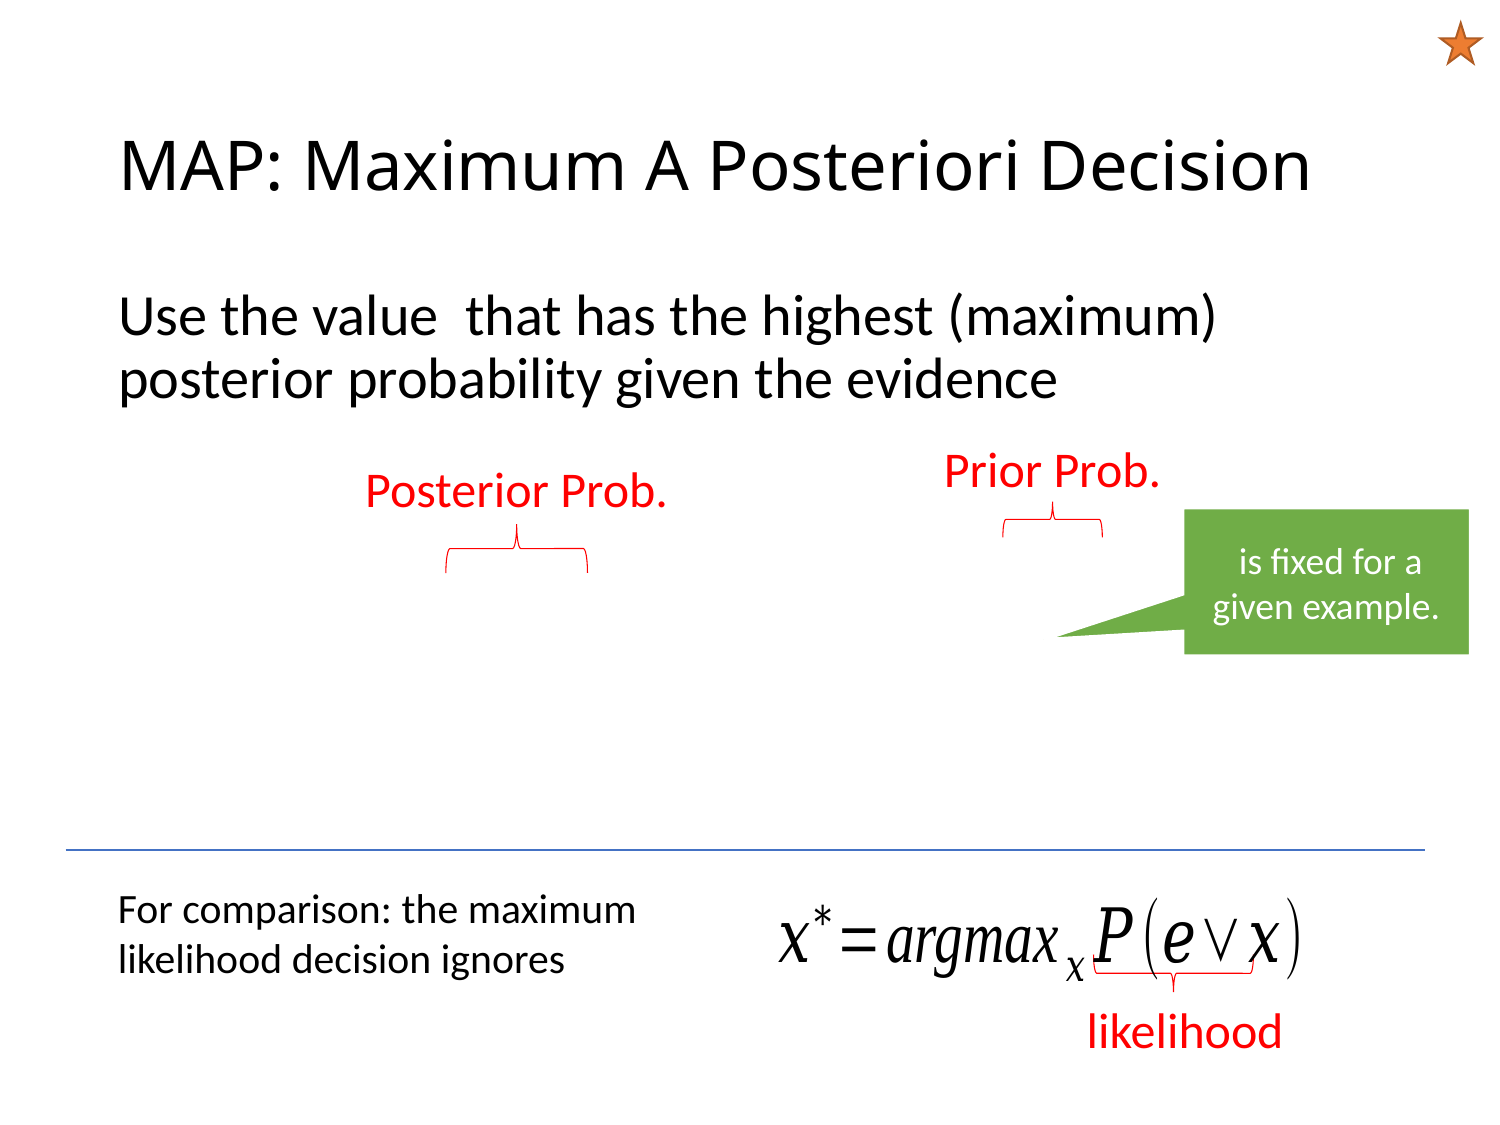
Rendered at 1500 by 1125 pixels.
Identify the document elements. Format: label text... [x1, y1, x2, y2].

text_box [1437, 19, 1485, 66]
text_box [1002, 505, 1103, 538]
text_box [1092, 954, 1100, 959]
text_box [1150, 954, 1254, 991]
text_box likelihood [1071, 991, 1299, 1066]
text_box Prior Prob. [929, 430, 1177, 505]
title MAP: Maximum A Posteriori Decision [103, 59, 1397, 278]
text_box Posterior Prob. [350, 449, 683, 525]
text_box [1093, 954, 1153, 974]
text_box [445, 525, 589, 574]
